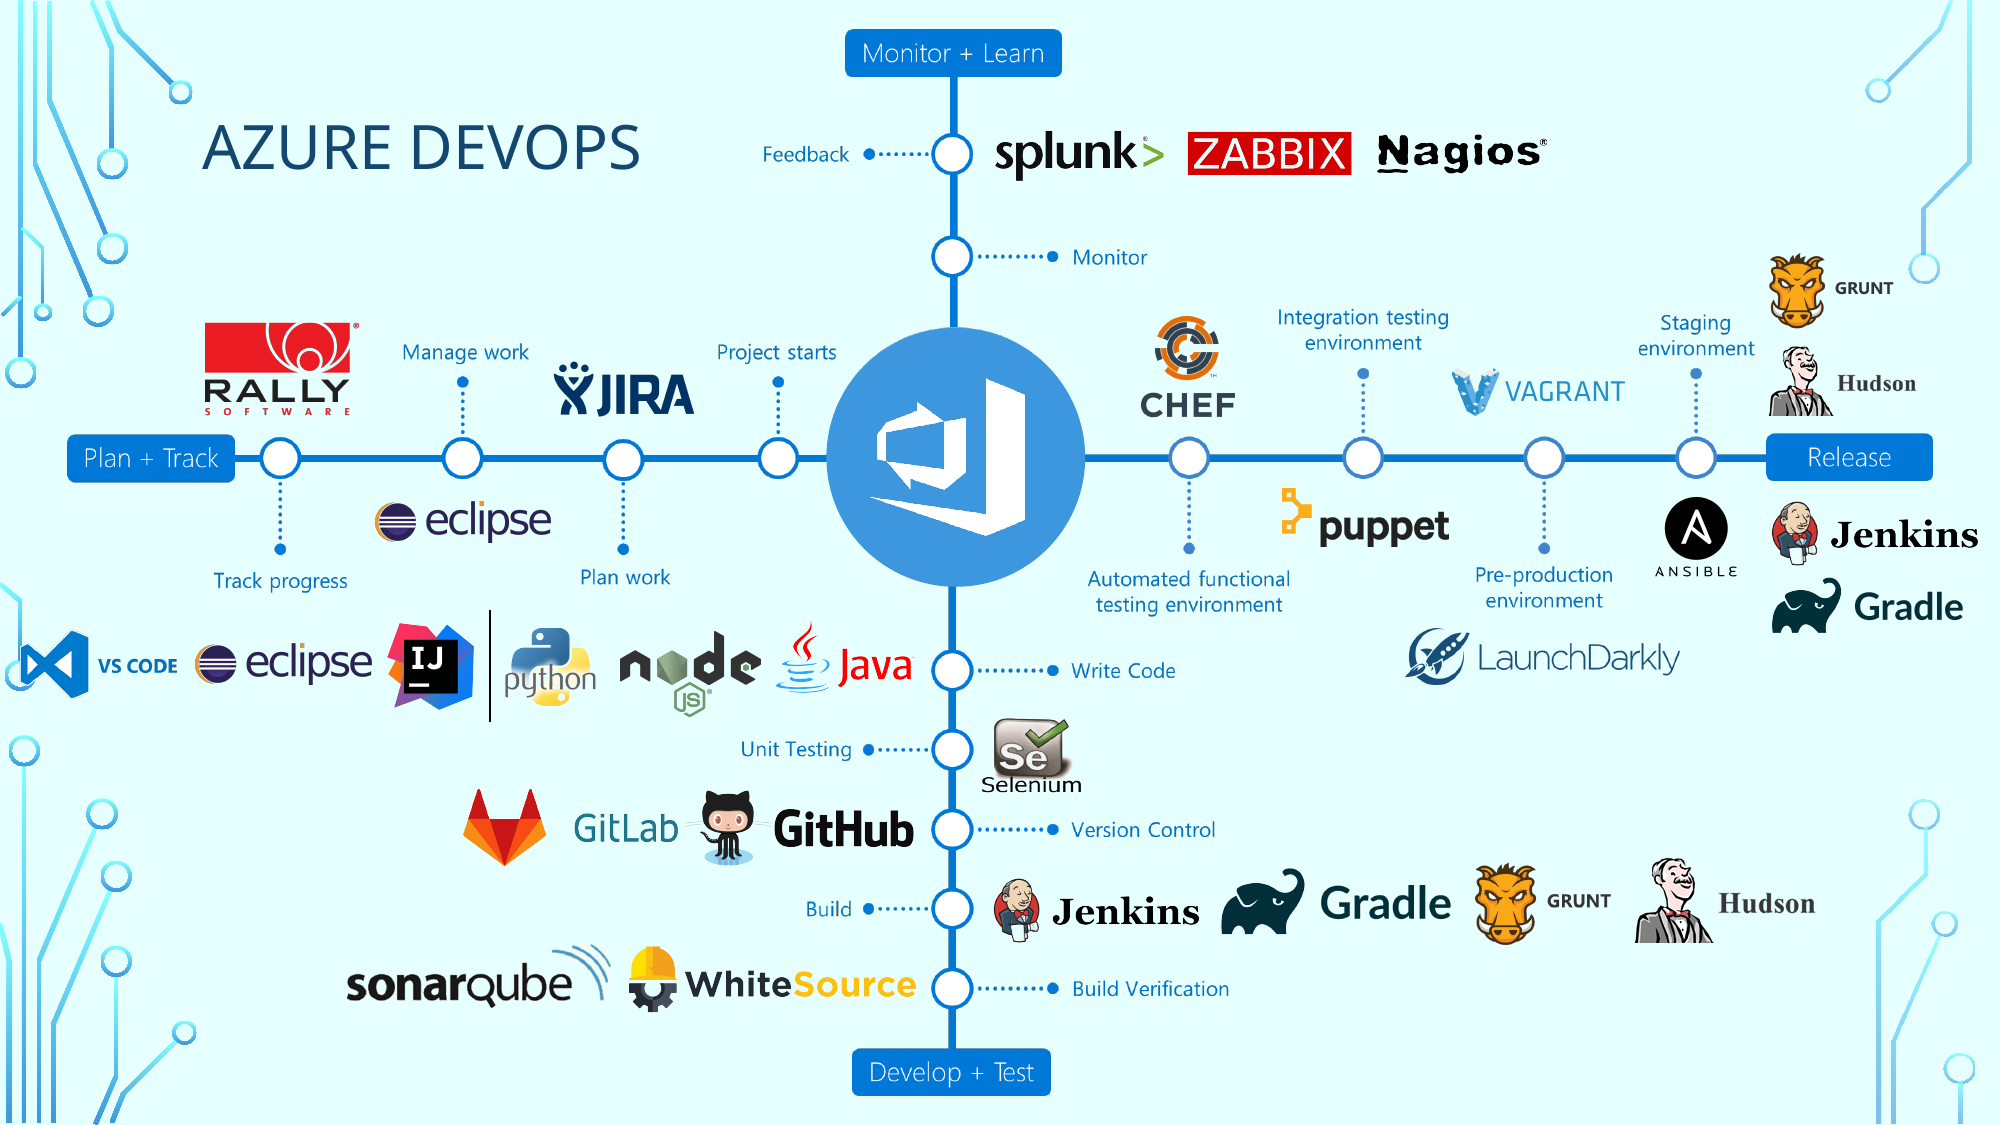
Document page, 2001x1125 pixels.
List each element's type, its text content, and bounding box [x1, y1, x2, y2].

picture [1464, 849, 1626, 951]
picture [2, 625, 192, 704]
title Azure DevOps [187, 101, 674, 199]
picture [387, 623, 474, 710]
picture [462, 789, 679, 867]
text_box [826, 327, 1086, 587]
picture [1376, 129, 1548, 179]
picture [493, 627, 609, 706]
picture [344, 942, 611, 1018]
picture [1631, 852, 1834, 943]
picture [67, 29, 1992, 1096]
picture [195, 643, 372, 686]
